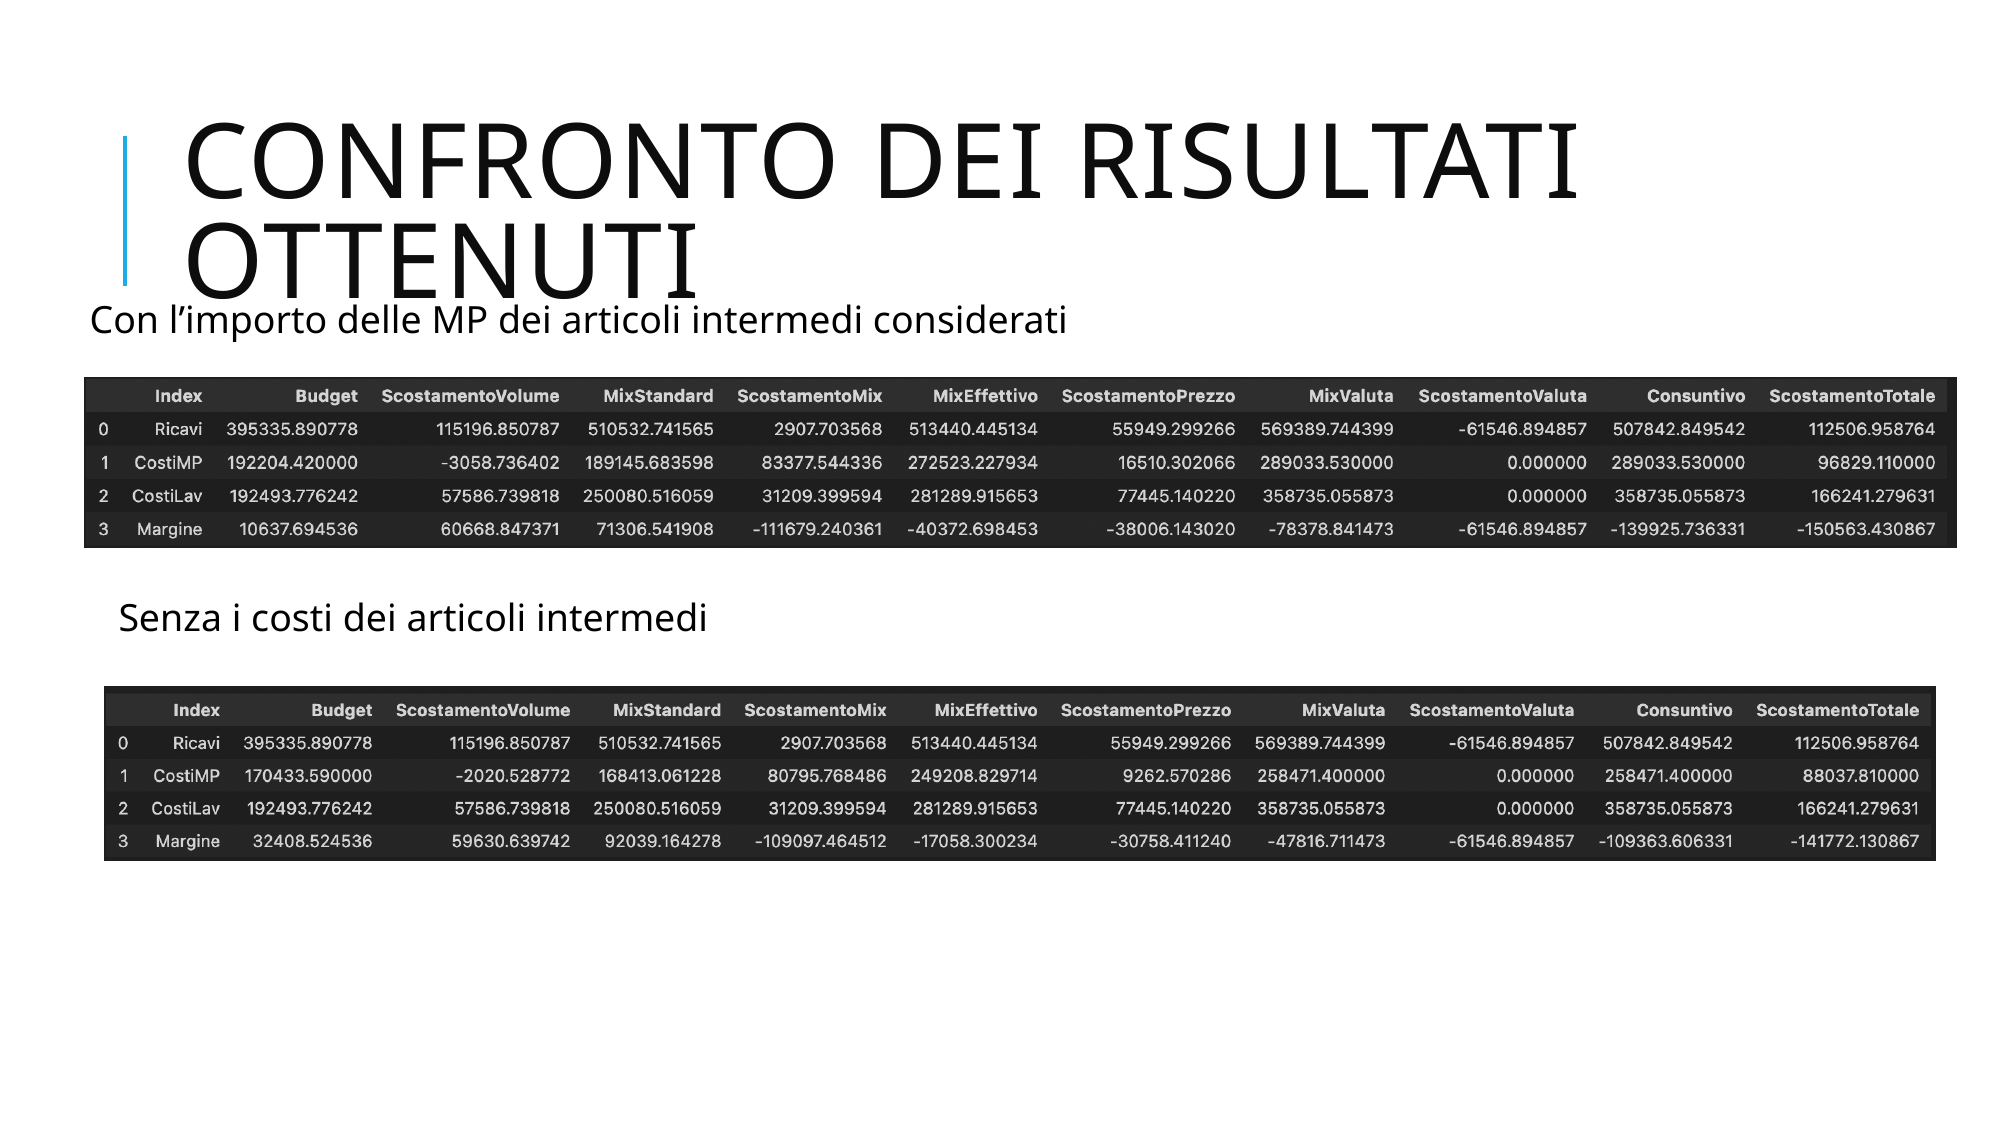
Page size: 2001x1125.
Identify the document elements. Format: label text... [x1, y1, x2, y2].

picture [104, 686, 1936, 861]
text_box Con l’importo delle MP dei articoli intermedi considerati [74, 288, 1084, 348]
picture [84, 377, 1957, 548]
text_box Senza i costi dei articoli intermedi [103, 586, 724, 647]
title Confronto dei risultati ottenuti [168, 96, 1763, 342]
